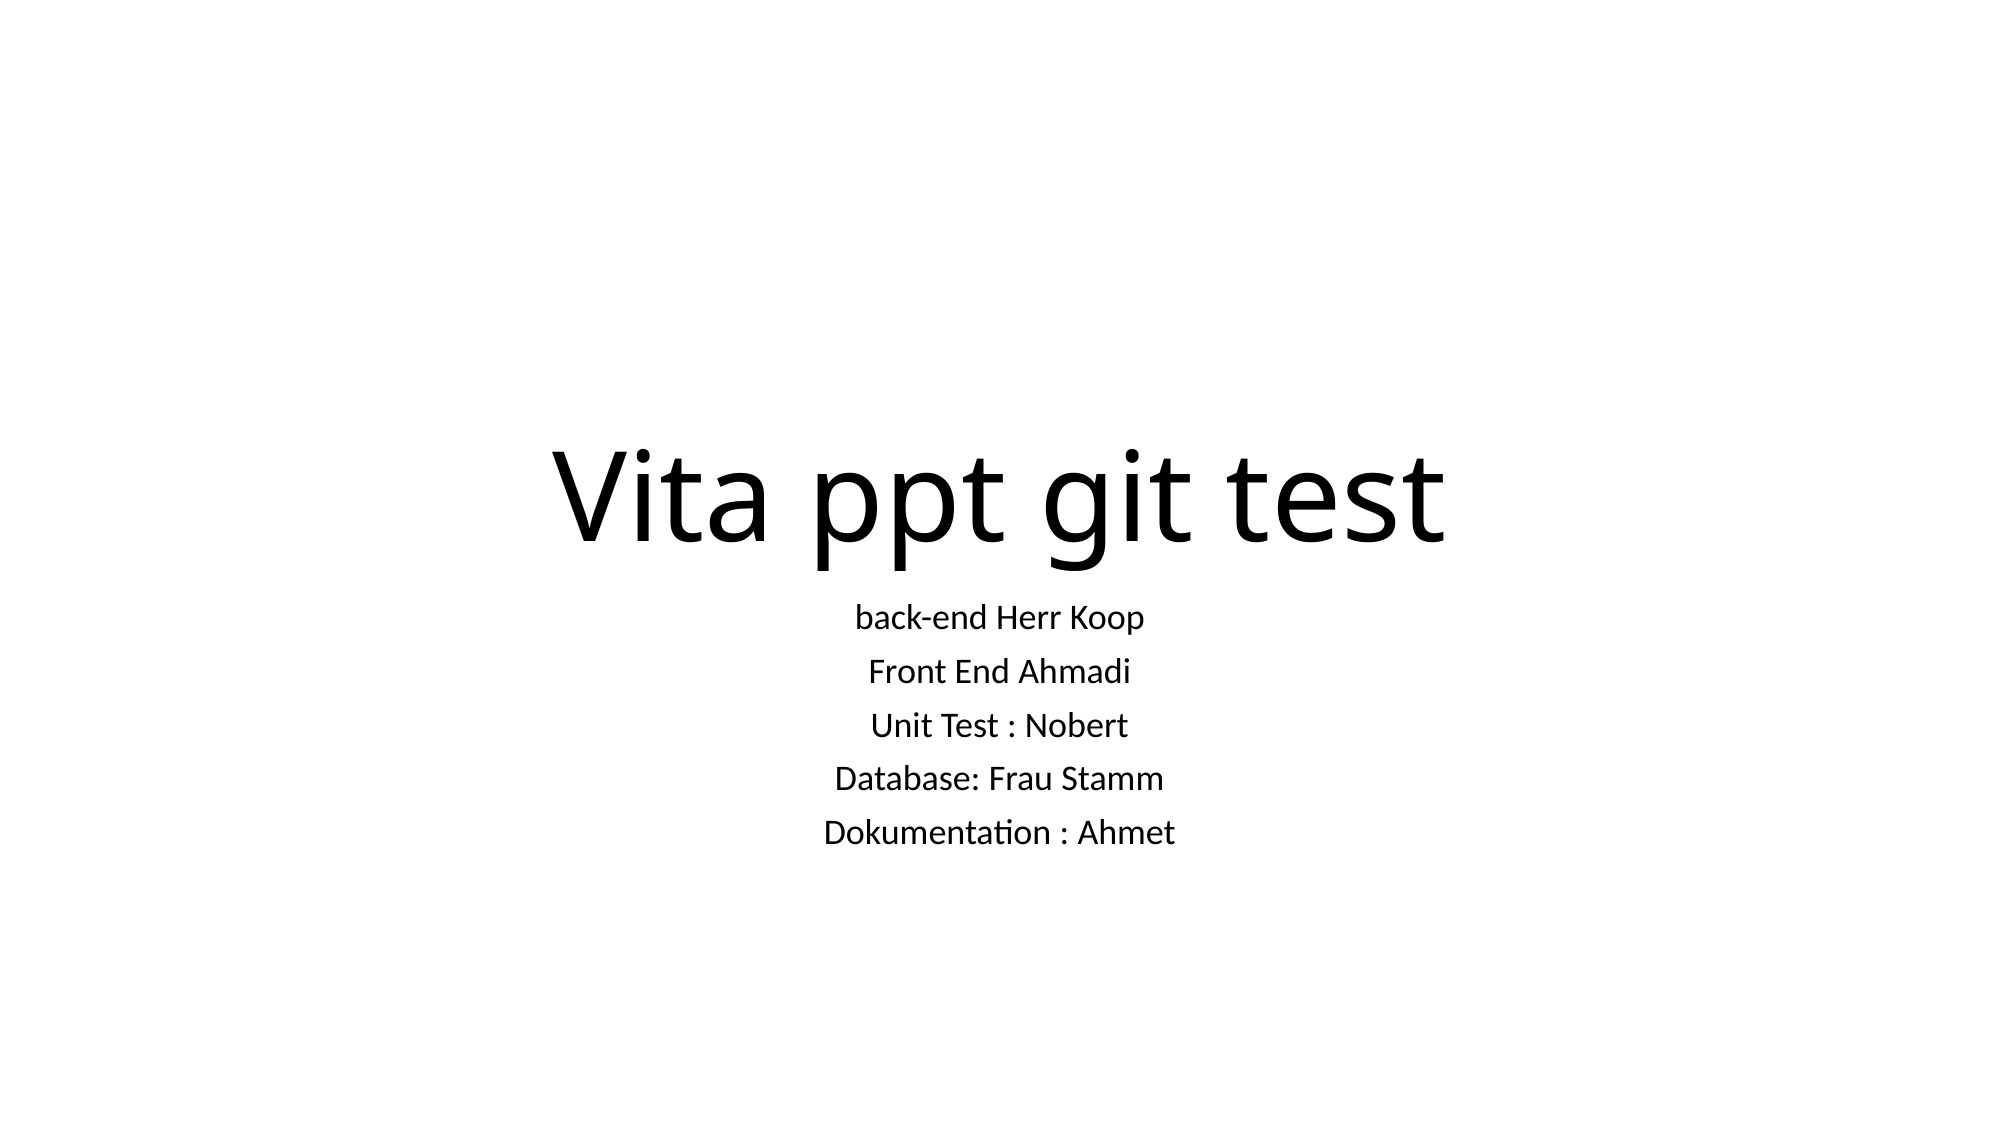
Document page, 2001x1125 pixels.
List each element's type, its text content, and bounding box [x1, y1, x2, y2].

subtitle back-end Herr Koop Front End Ahmadi Unit Test : Nobert Database: Frau Stamm Dokumentation : Ahmet [249, 590, 1750, 863]
title Vita ppt git test [249, 184, 1750, 576]
